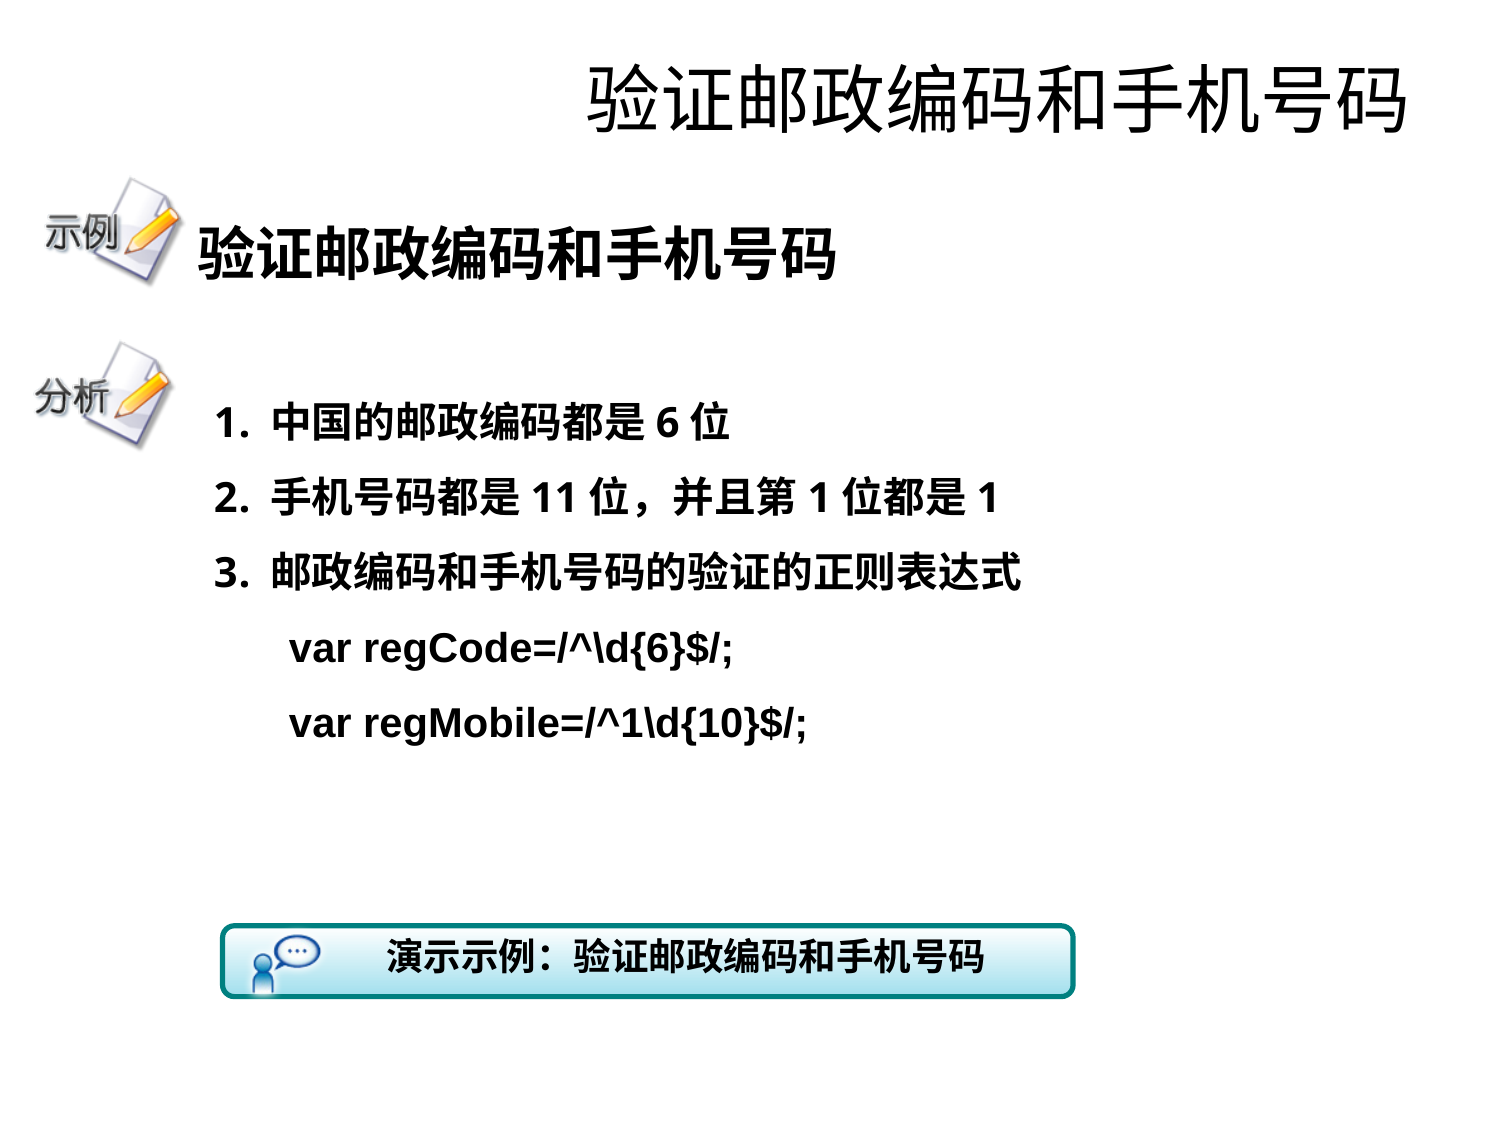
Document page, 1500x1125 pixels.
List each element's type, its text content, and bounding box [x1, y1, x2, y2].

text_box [222, 925, 1074, 1003]
list 验证邮政编码和手机号码 [182, 209, 985, 329]
text_box 中国的邮政编码都是6位 手机号码都是11位，并且第1位都是1 邮政编码和手机号码的验证的正则表达式 var regCode=/^\d{6}$/; var regMobile=/^1\d{10}$/; [199, 363, 1278, 753]
picture [25, 339, 177, 454]
title 验证邮政编码和手机号码 [75, 45, 1425, 233]
picture [34, 175, 186, 289]
